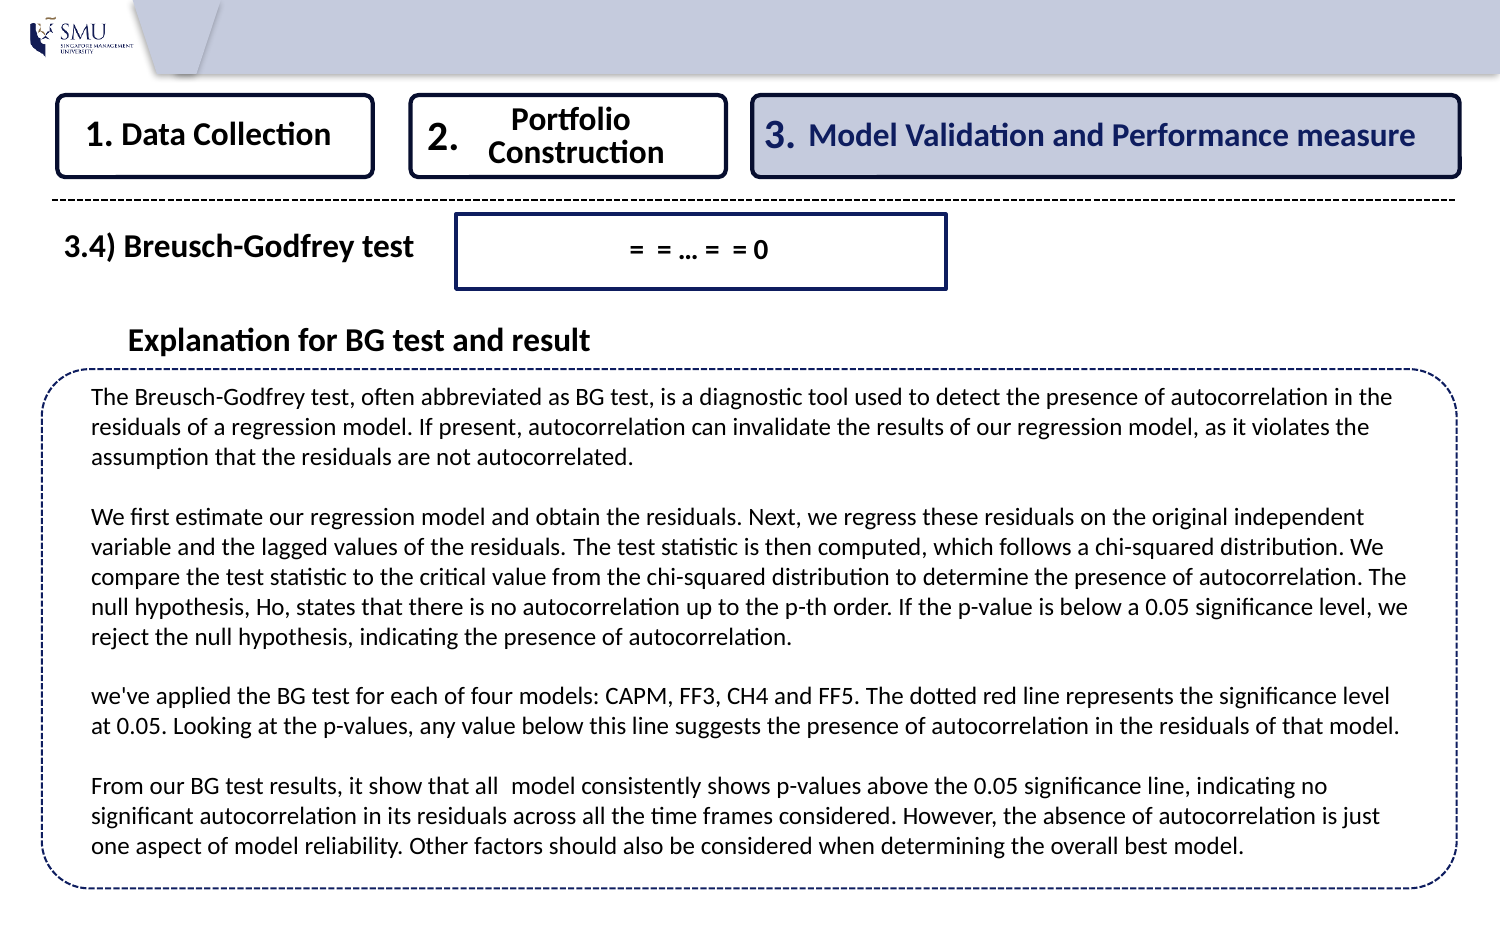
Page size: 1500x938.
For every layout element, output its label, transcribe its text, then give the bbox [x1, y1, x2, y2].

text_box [689, 94, 1478, 210]
text_box Explanation for BG test and result [127, 318, 1448, 384]
text_box Portfolio [442, 96, 686, 193]
text_box 2. [352, 108, 442, 177]
text_box [39, 367, 1459, 891]
text_box [408, 92, 719, 108]
text_box The Breusch-Godfrey test, often abbreviated as BG test, is a diagnostic tool used to detect the presence of autocorrelation in the residuals of a regression model. If present, autocorrelation can invalidate the results of our regression model, as it violates the assumption that the residuals are not autocorrelated. We first estimate our regression model and obtain the residuals. Next, we regress these residuals on the original independent variable and the lagged values of the residuals. The test statistic is then computed, which follows a chi-squared distribution. We compare the test statistic to the critical value from the chi-squared distribution to determine the presence of autocorrelation. The null hypothesis, Ho, states that there is no autocorrelation up to the p-th order. If the p-value is below a 0.05 significance level, we reject the null hypothesis, indicating the presence of autocorrelation. we've applied the BG test for each of four models: CAPM, FF3, CH4 and FF5. The dotted red line represents the significance level at 0.05. Looking at the p-values, any value below this line suggests the presence of autocorrelation in the residuals of that model. From our BG test results, it show that all model consistently shows p-values above the 0.05 significance line, indicating no significant autocorrelation in its residuals across all the time frames considered. However, the absence of autocorrelation is just one aspect of model reliability. Other factors should also be considered when determining the overall best model. [91, 380, 1427, 784]
text_box [454, 212, 948, 291]
text_box 1. [9, 108, 205, 178]
text_box Data Collection [65, 112, 403, 199]
picture [0, 0, 156, 74]
text_box Construction [447, 130, 684, 199]
text_box Construction [447, 209, 683, 223]
text_box [55, 92, 375, 112]
text_box 3.4) Breusch-Godfrey test [63, 223, 1384, 299]
